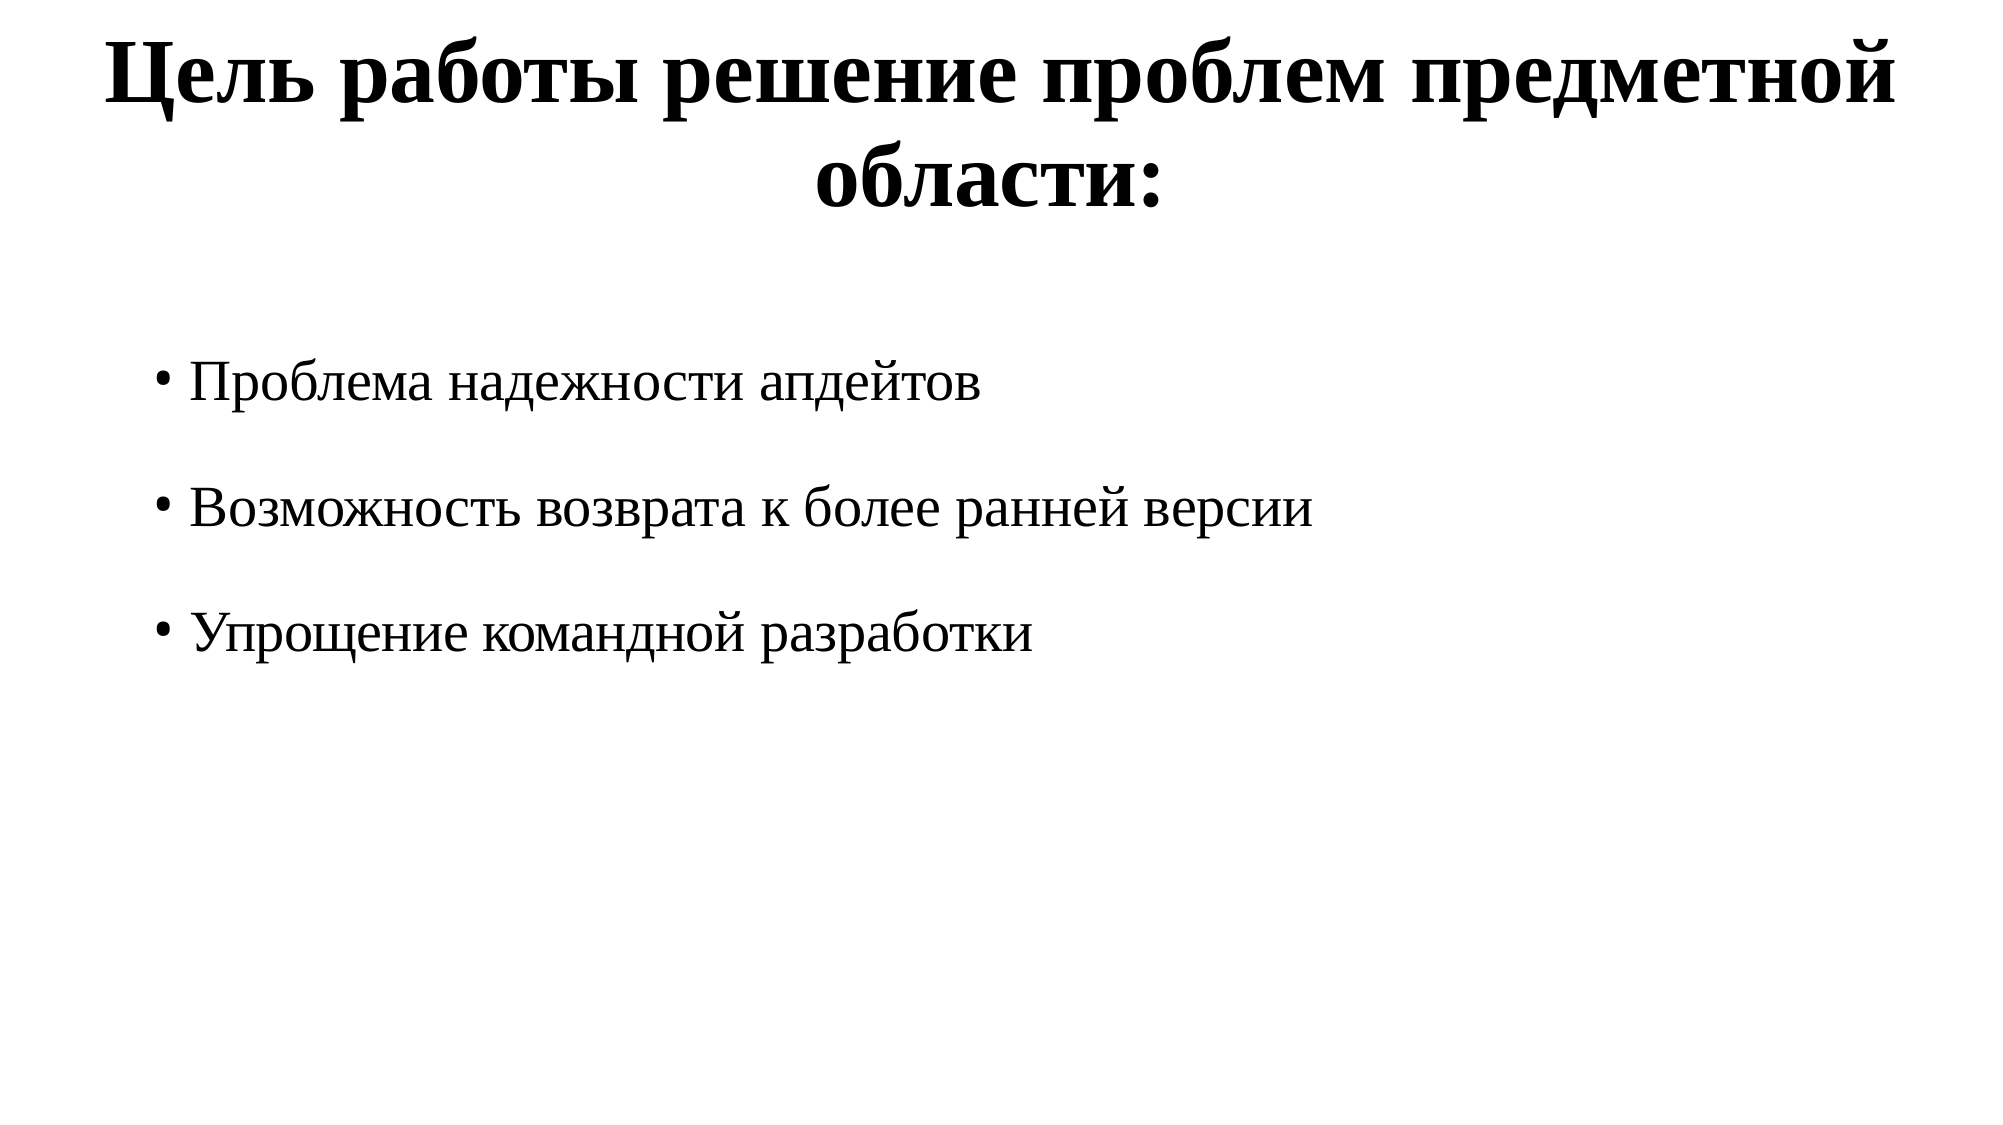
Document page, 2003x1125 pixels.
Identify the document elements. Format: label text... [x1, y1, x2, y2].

text_box Проблема надежности апдейтов Возможность возврата к более ранней версии Упрощение командной разработки [150, 339, 1323, 664]
title Цель работы решение проблем предметной области: [97, 13, 1905, 226]
